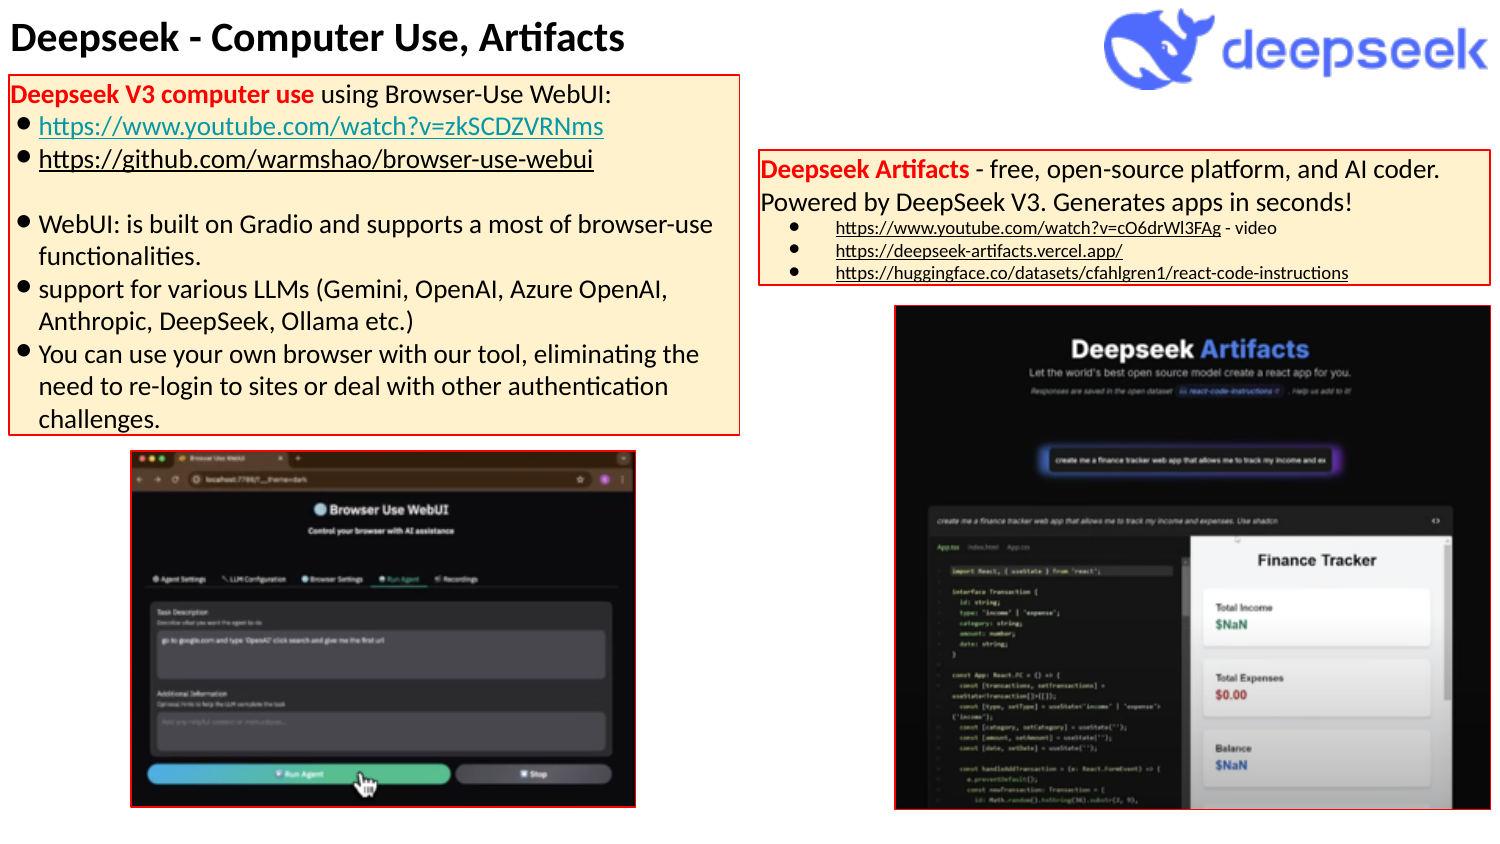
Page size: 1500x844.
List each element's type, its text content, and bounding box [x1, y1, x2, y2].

text_box Deepseek - Computer Use, Artifacts [8, 8, 645, 62]
text_box Deepseek Artifacts - free, open-source platform, and AI coder. Powered by DeepSeek V3. Generates apps in seconds! https://www.youtube.com/watch?v=cO6drWl3FAg - video https://deepseek-artifacts.vercel.app/ https://huggingface.co/datasets/cfahlgren1/react-code-instructions [759, 149, 1490, 286]
picture [895, 305, 1491, 809]
picture [1104, 8, 1488, 90]
text_box Deepseek V3 computer use using Browser-Use WebUI: https://www.youtube.com/watch?v=zkSCDZVRNms https://github.com/warmshao/browser-use-webui WebUI: is built on Gradio and supports a most of browser-use functionalities. support for various LLMs (Gemini, OpenAI, Azure OpenAI, Anthropic, DeepSeek, Ollama etc.) You can use your own browser with our tool, eliminating the need to re-login to sites or deal with other authentication challenges. [8, 74, 740, 436]
picture [131, 451, 636, 807]
